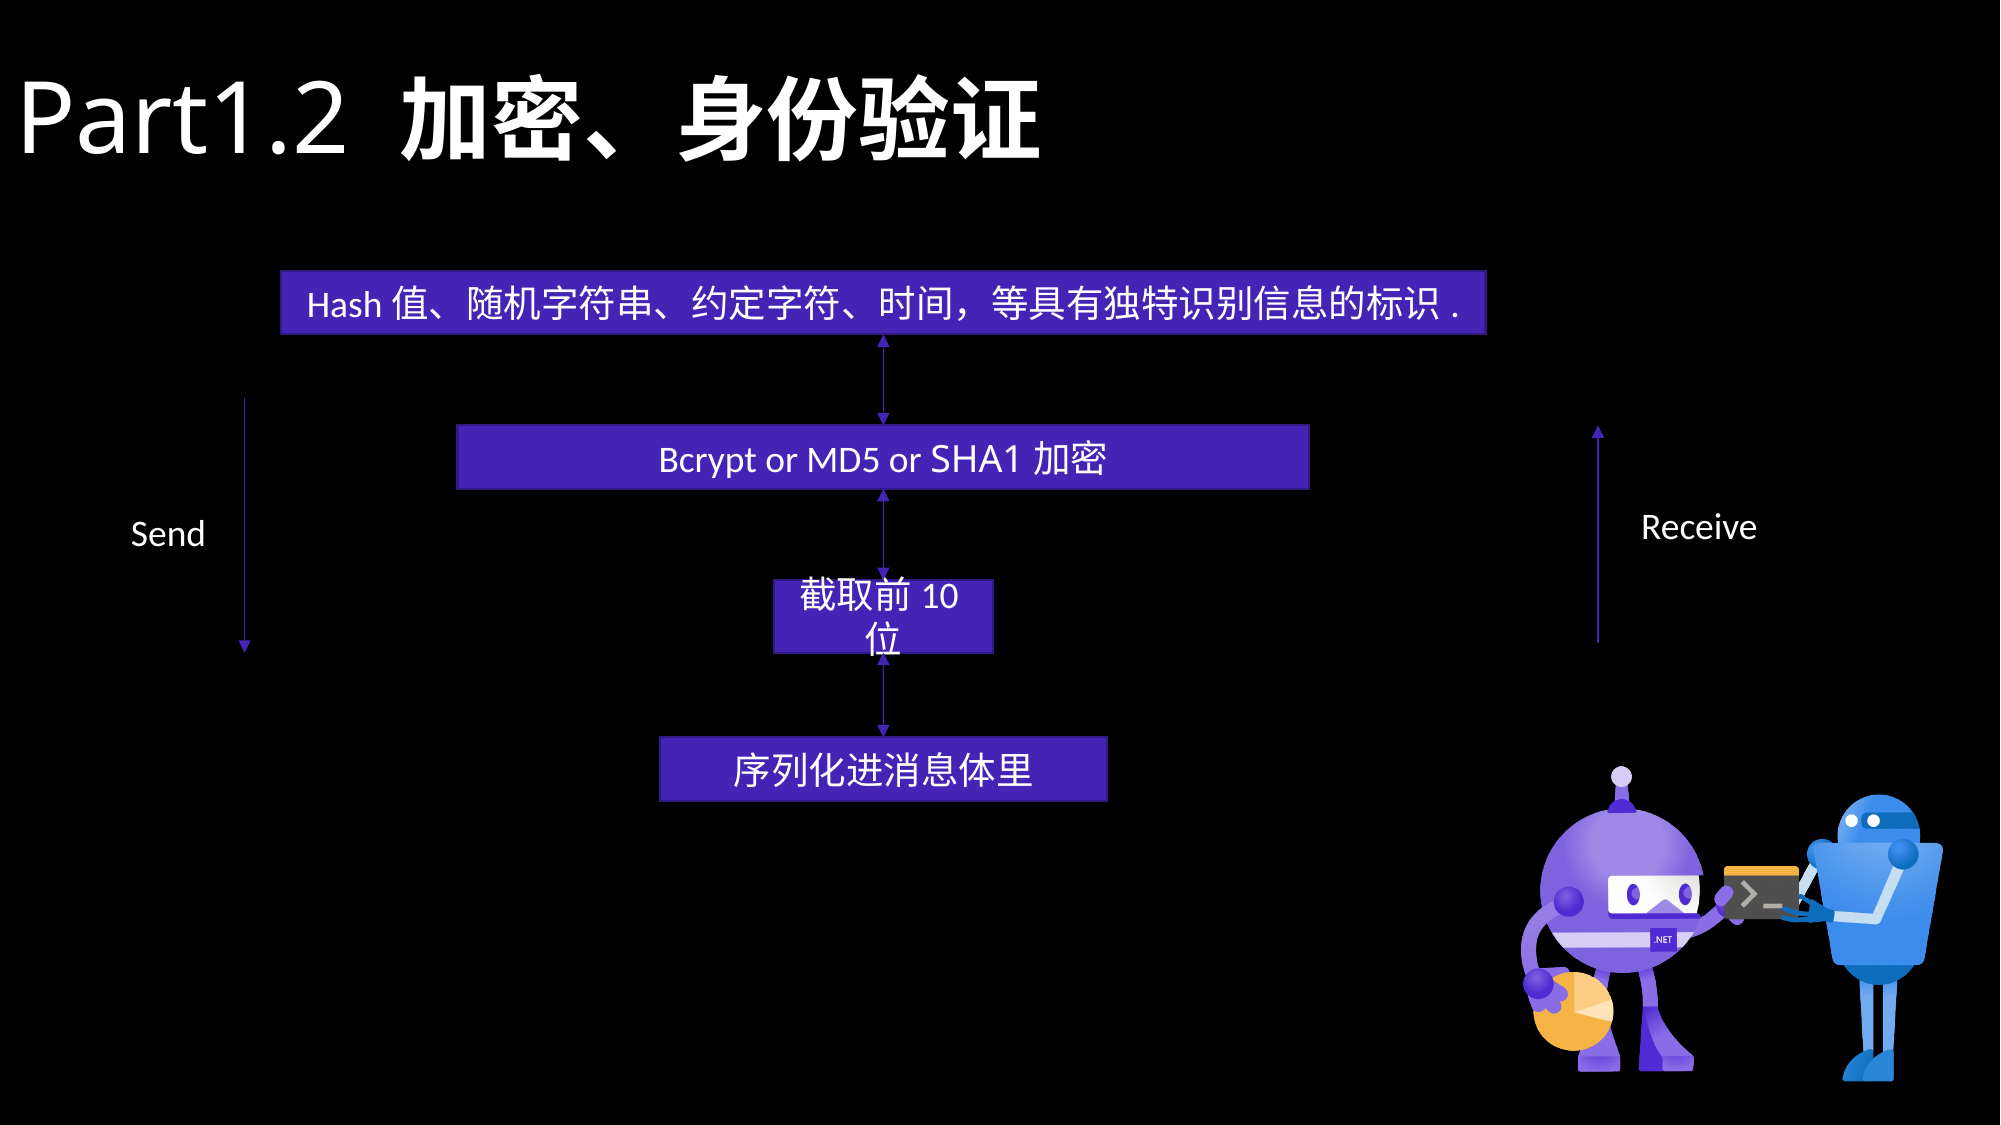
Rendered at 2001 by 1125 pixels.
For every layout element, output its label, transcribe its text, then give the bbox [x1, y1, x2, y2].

text_box Receive [1626, 494, 1773, 555]
text_box 截取前10位 [773, 579, 994, 654]
text_box Hash值、随机字符串、约定字符、时间，等具有独特识别信息的标识. [280, 270, 1487, 335]
text_box Send [116, 501, 222, 562]
text_box Bcrypt or MD5 or SHA1加密 [456, 424, 1310, 490]
text_box 序列化进消息体里 [659, 736, 1108, 802]
text_box Part1.2 加密、身份验证 [0, 59, 1114, 184]
picture [1520, 766, 1944, 1082]
